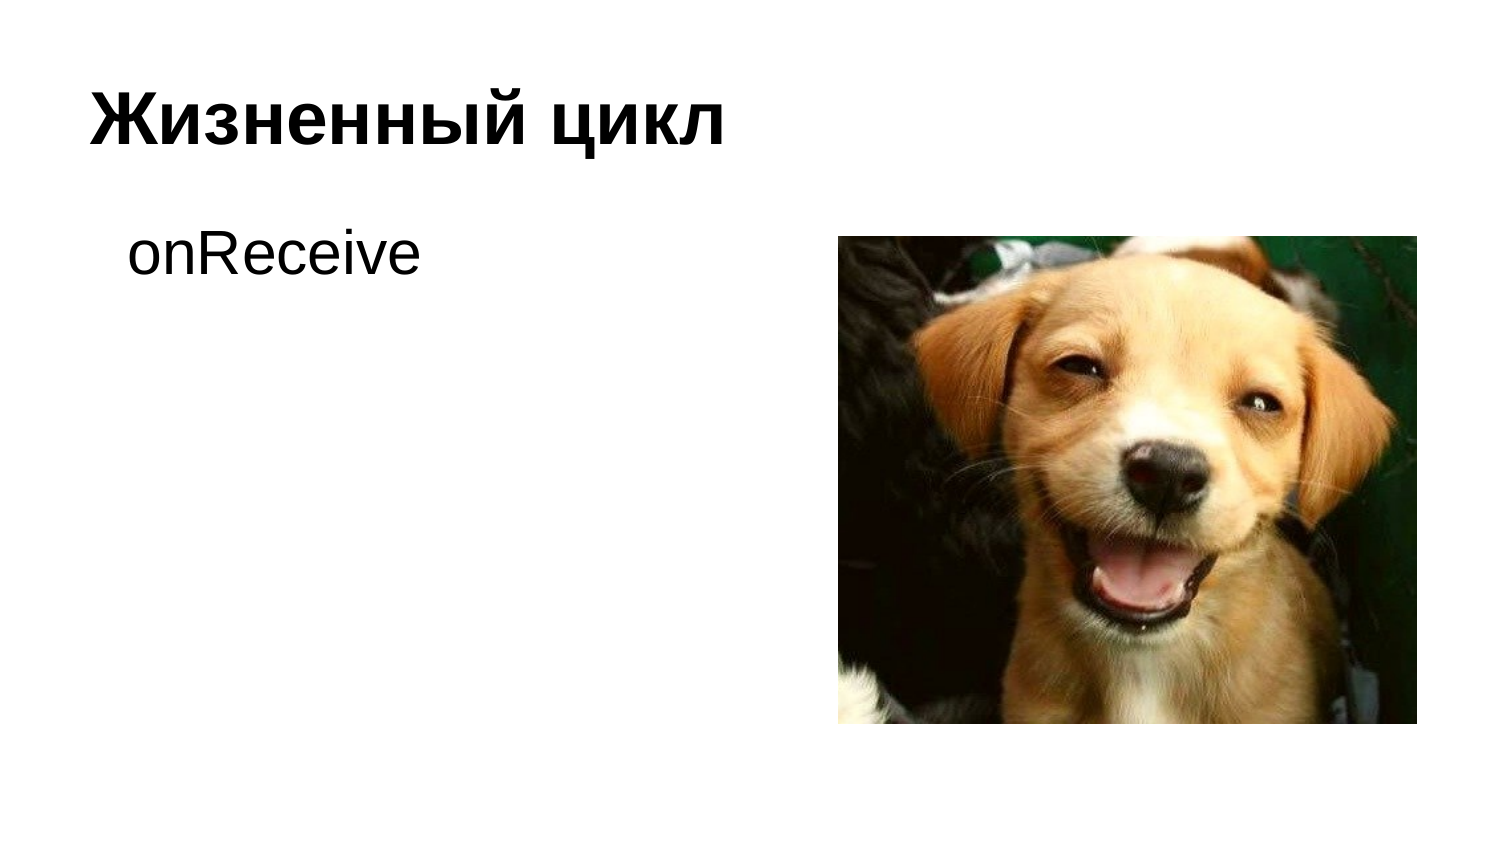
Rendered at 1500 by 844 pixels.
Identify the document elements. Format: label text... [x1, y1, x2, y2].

list onReceive [75, 196, 1425, 808]
picture [838, 236, 1417, 725]
title Жизненный цикл [75, 33, 1425, 175]
